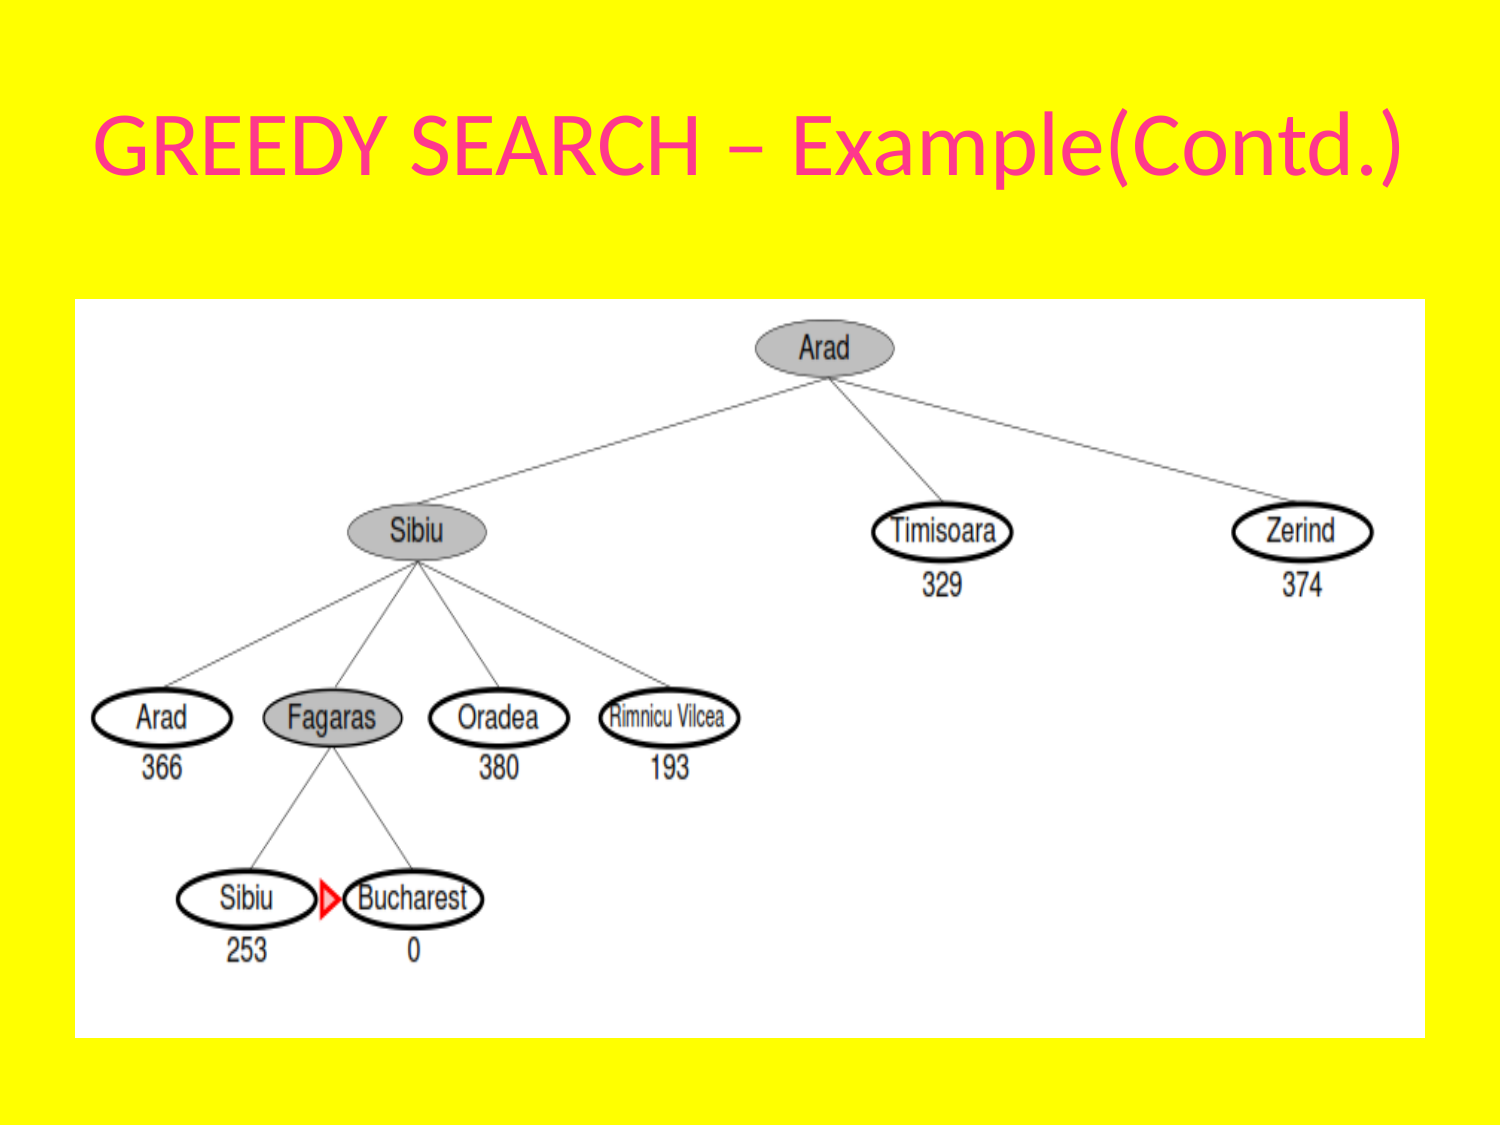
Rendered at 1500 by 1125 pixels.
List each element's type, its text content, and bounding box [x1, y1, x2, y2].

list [74, 299, 1426, 1038]
title GREEDY SEARCH – Example(Contd.) [75, 45, 1425, 233]
